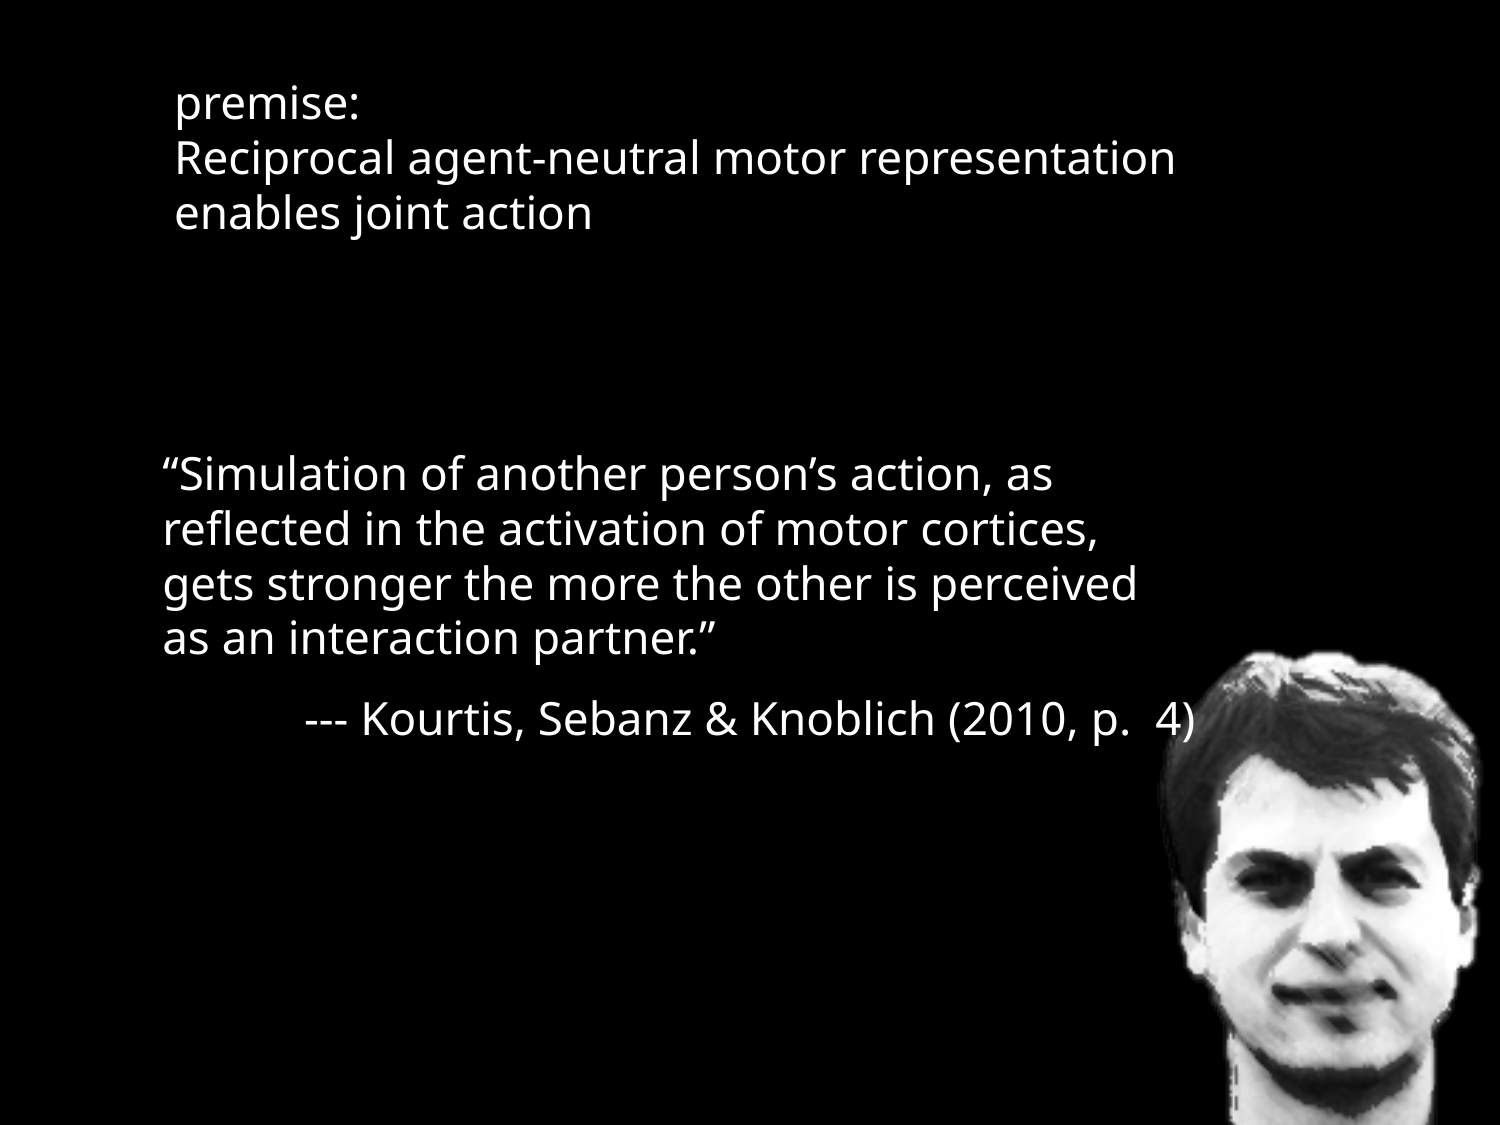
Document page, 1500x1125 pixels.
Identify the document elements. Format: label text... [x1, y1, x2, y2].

text_box premise: Reciprocal agent-neutral motor representation enables joint action [159, 66, 1260, 247]
picture [1139, 648, 1500, 1125]
text_box “Simulation of another person’s action, as reﬂected in the activation of motor cortices, gets stronger the more the other is perceived as an interaction partner.” --- Kourtis, Sebanz & Knoblich (2010, p. 4) [147, 436, 1211, 807]
